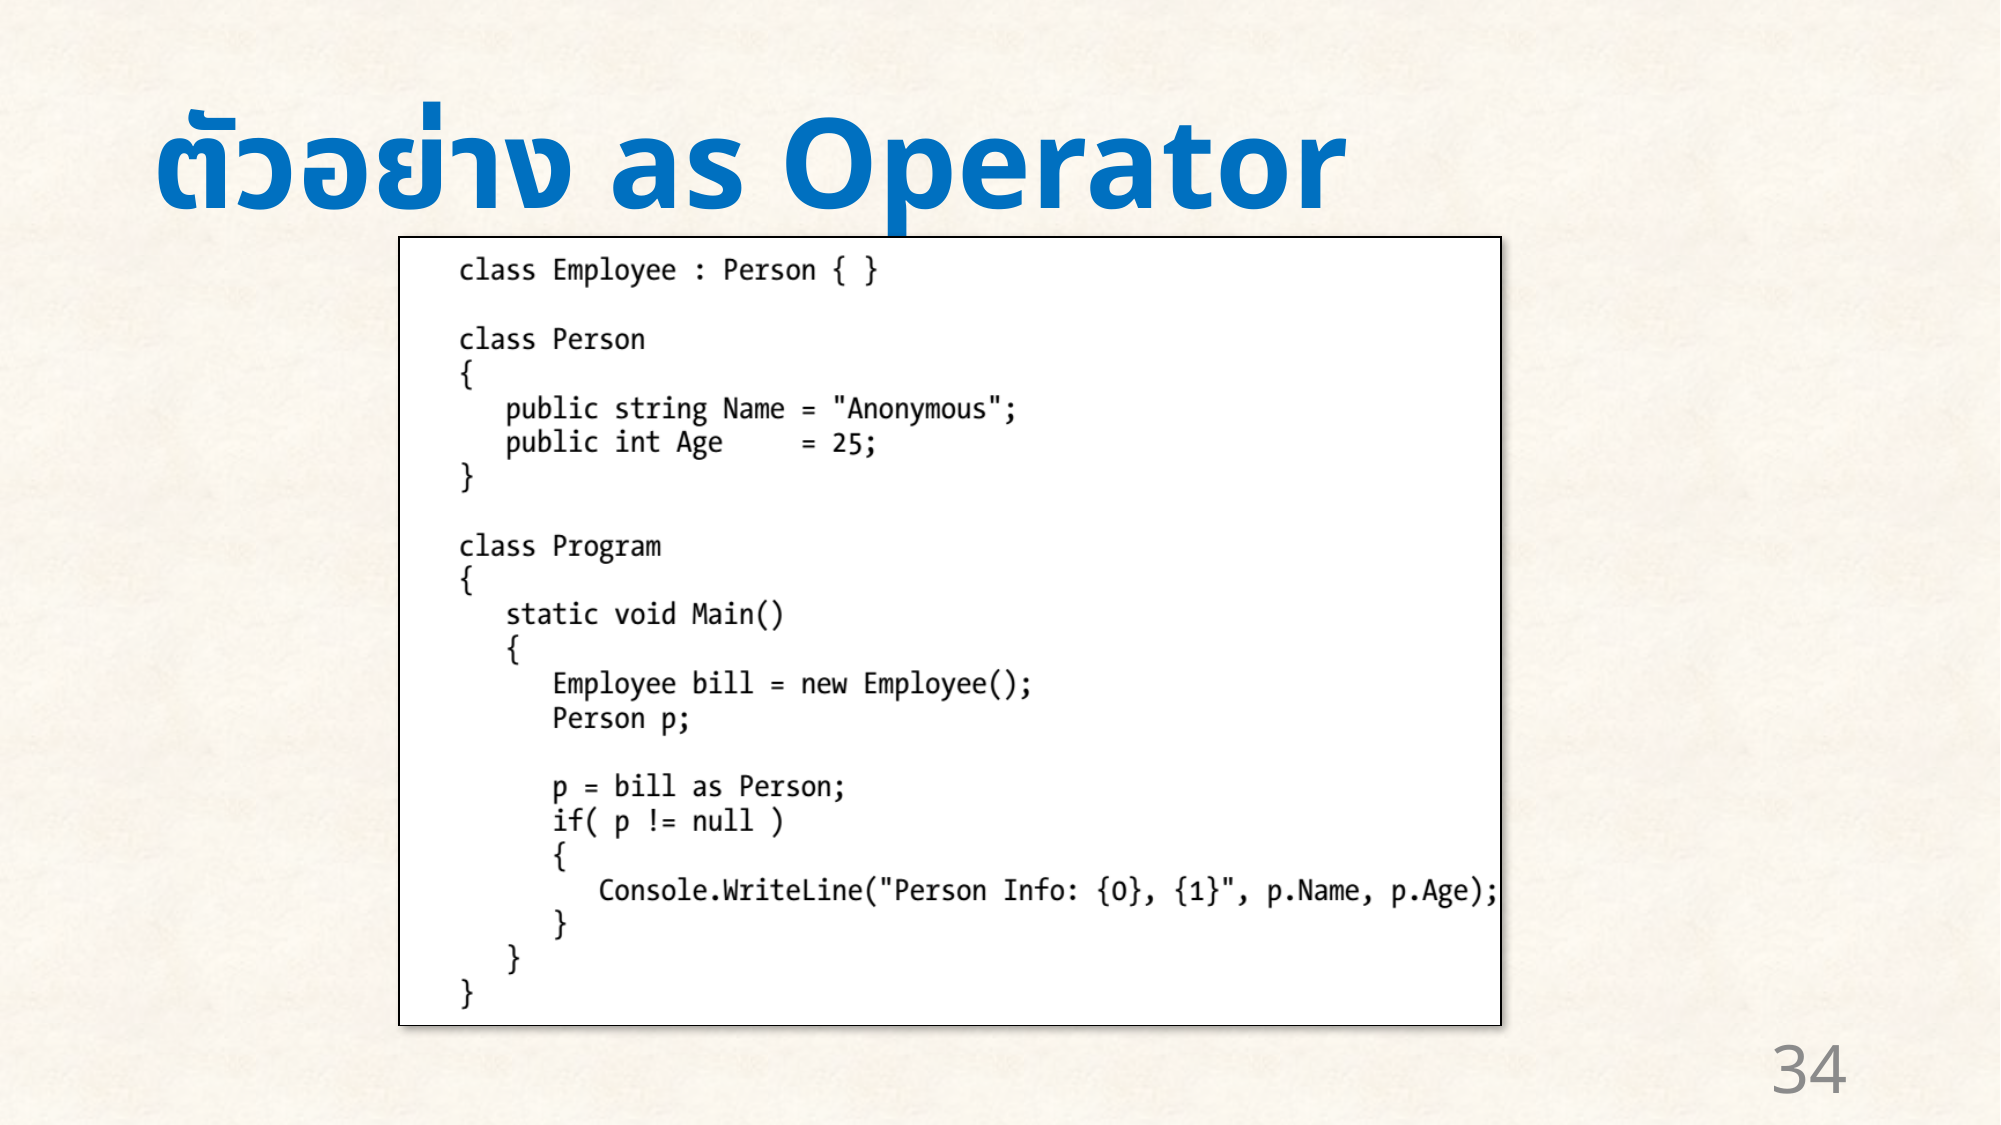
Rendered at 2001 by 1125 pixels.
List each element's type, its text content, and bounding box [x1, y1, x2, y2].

title ตัวอย่าง as Operator [137, 59, 1863, 278]
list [399, 237, 1501, 1025]
slide_number 34 [1412, 1042, 1863, 1103]
